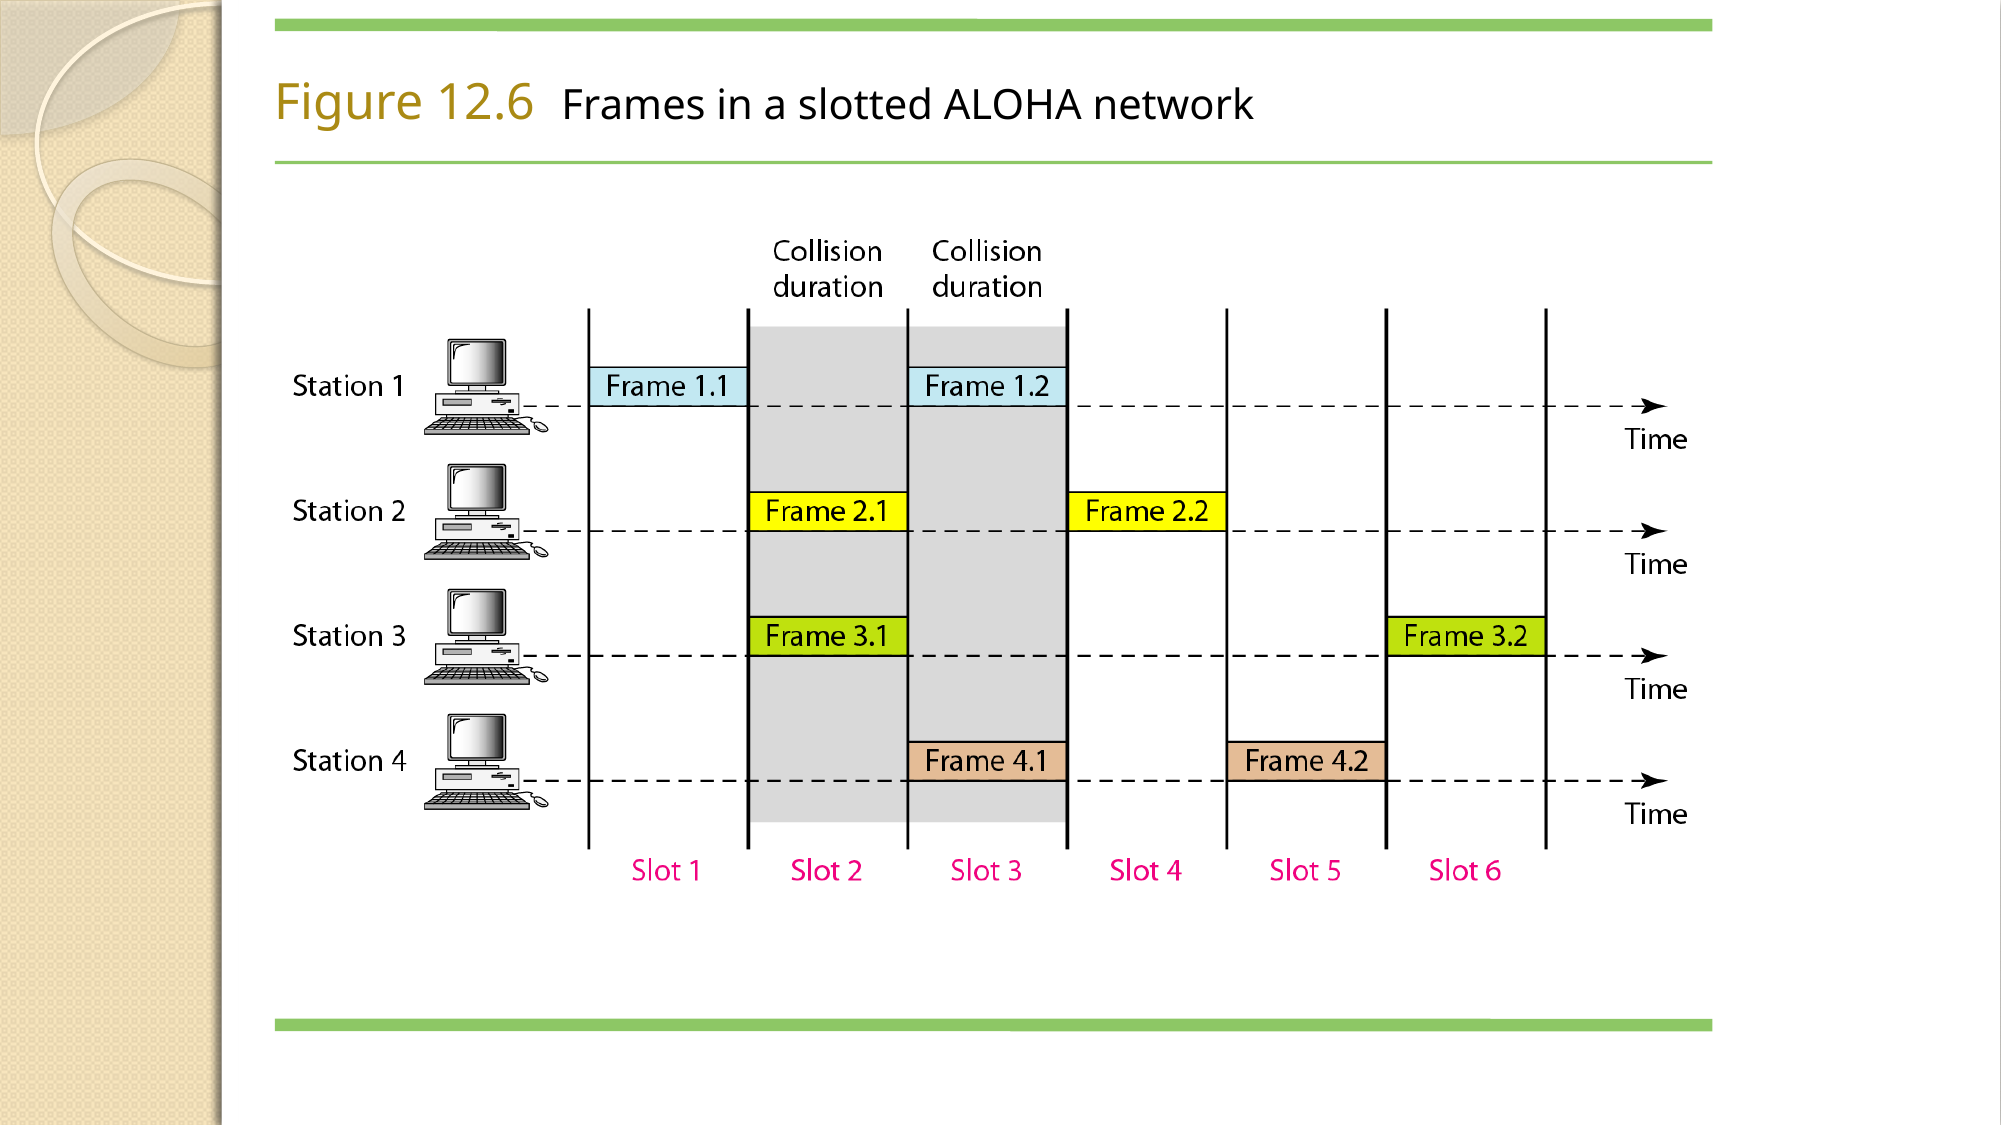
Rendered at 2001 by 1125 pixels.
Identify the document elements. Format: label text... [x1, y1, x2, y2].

text_box Figure 12.6 Frames in a slotted ALOHA network [259, 62, 1270, 138]
picture [292, 234, 1688, 888]
